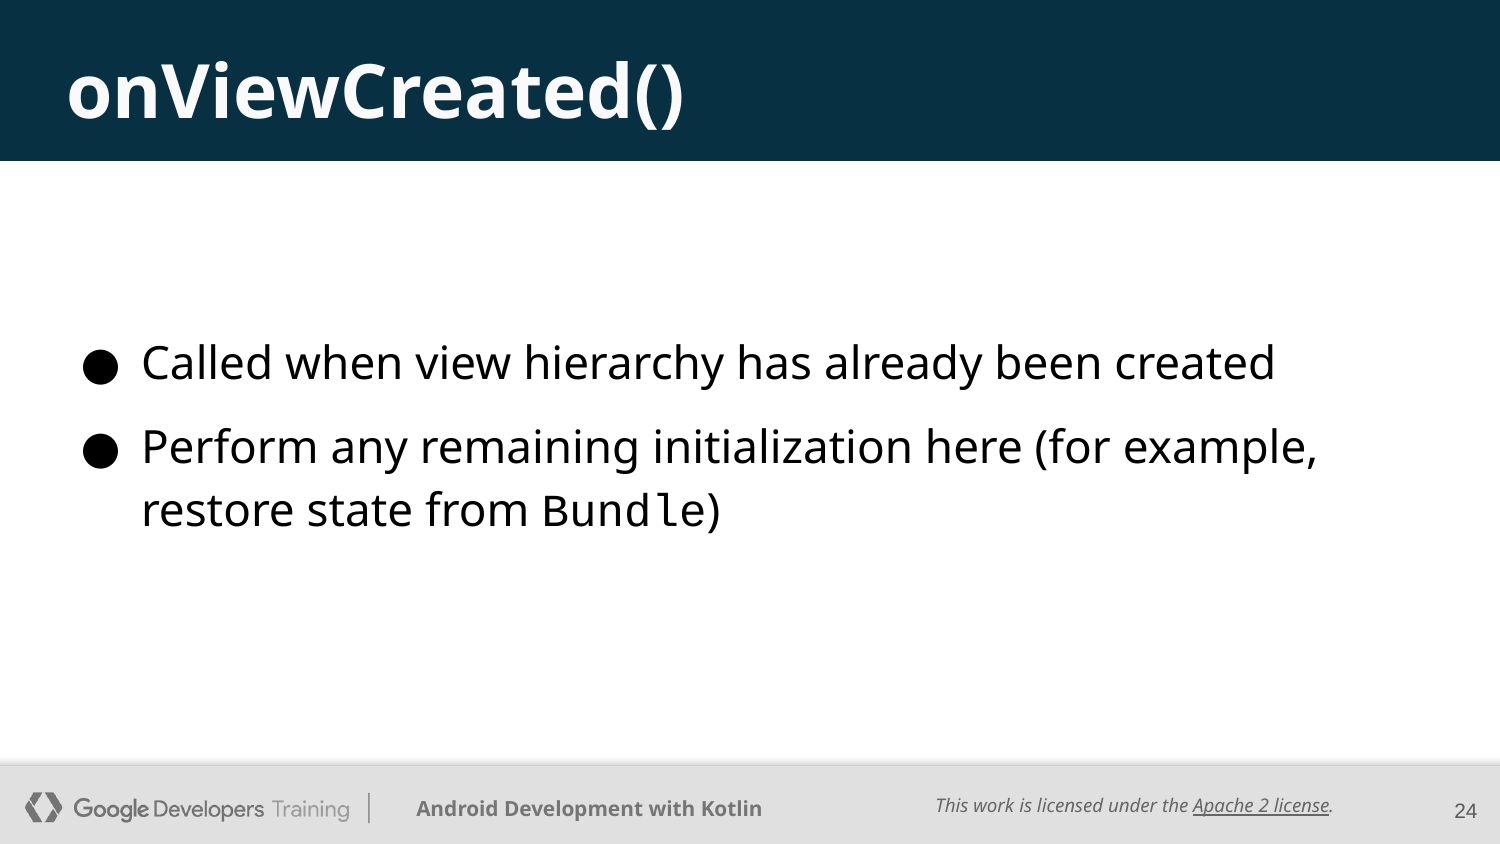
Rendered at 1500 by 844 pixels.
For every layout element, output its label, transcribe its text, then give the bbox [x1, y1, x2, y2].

slide_number ‹#› [1402, 777, 1493, 842]
title onViewCreated() [51, 28, 1449, 122]
picture [0, 161, 1500, 844]
list Called when view hierarchy has already been created Perform any remaining initialization here (for example, restore state from Bundle) [51, 310, 1449, 738]
